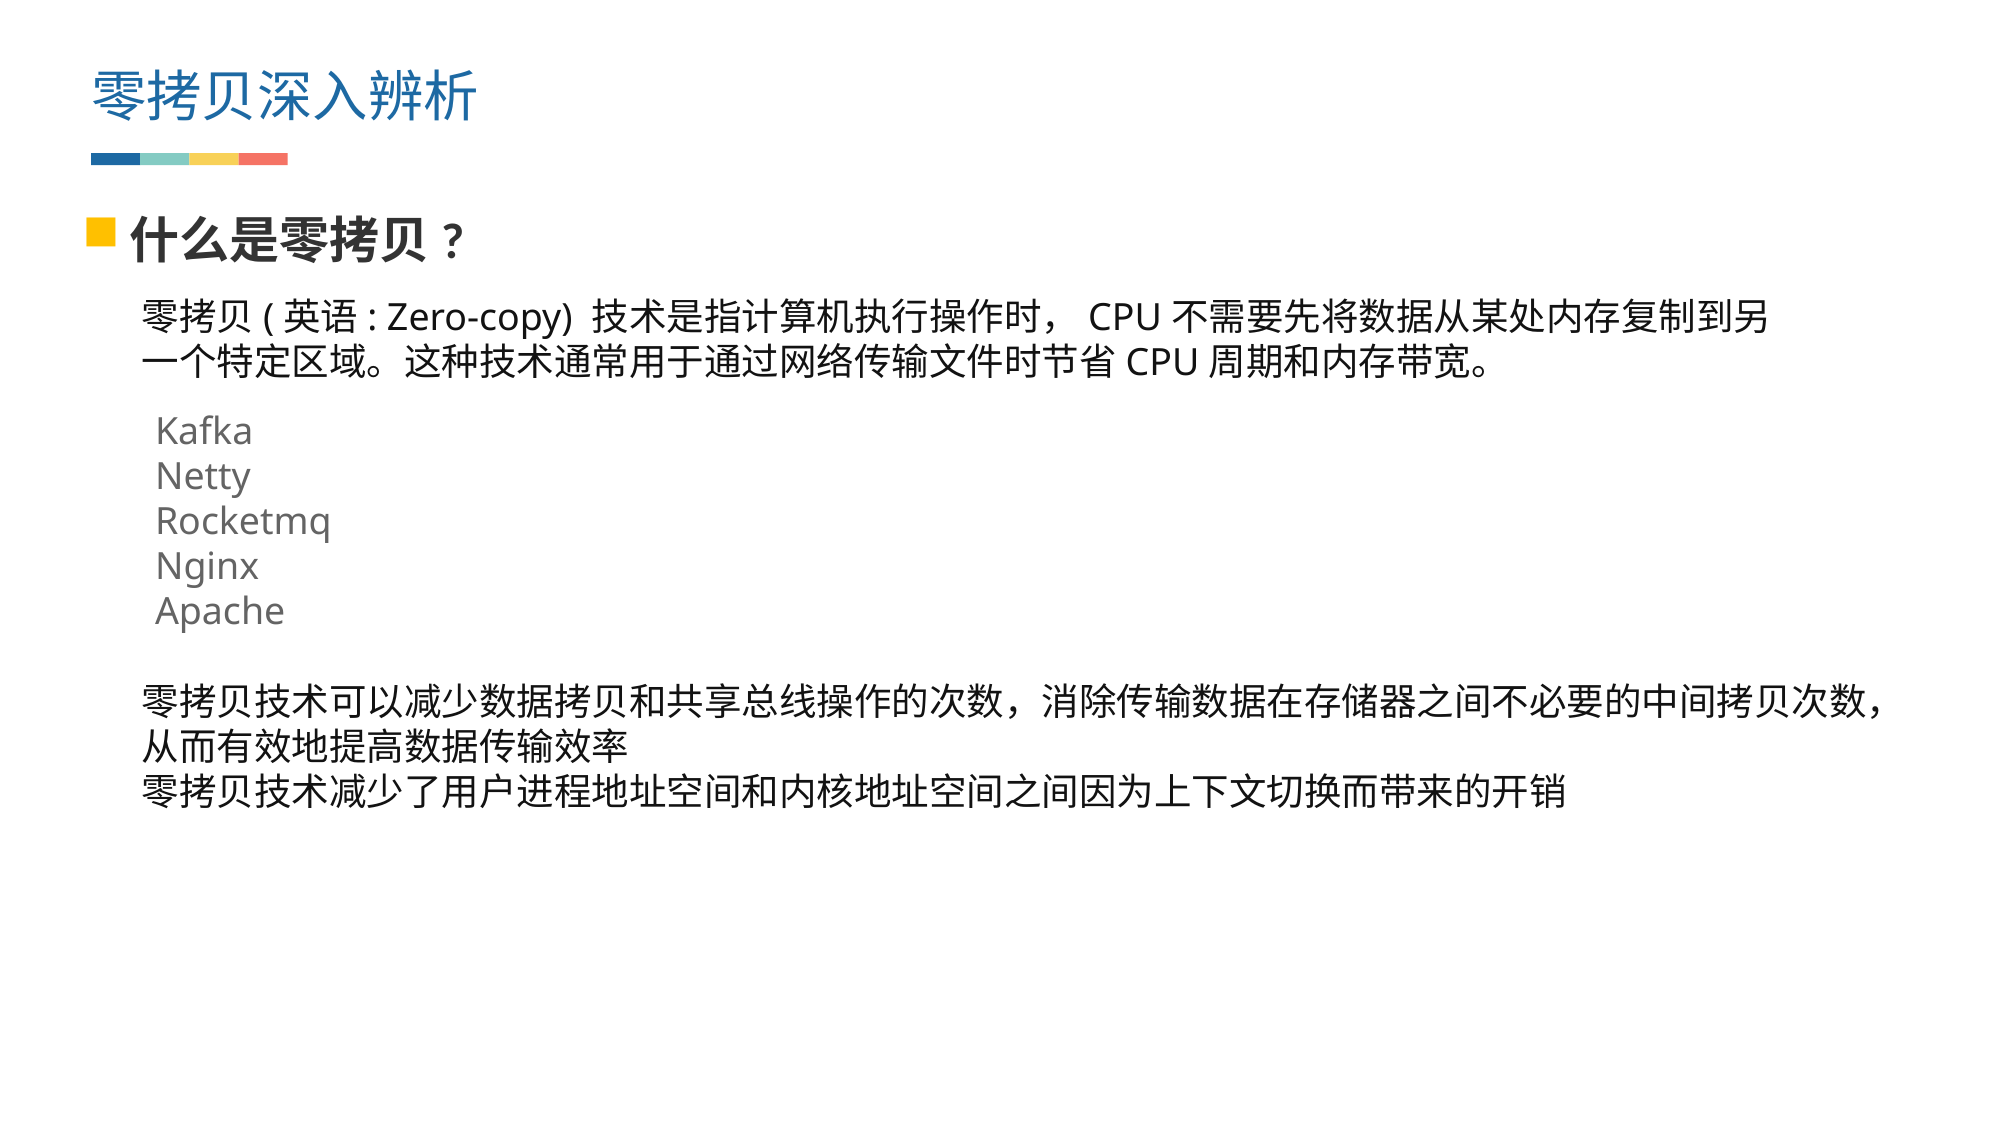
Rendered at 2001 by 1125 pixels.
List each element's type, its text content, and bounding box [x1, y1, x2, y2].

text_box 零拷贝技术可以减少数据拷贝和共享总线操作的次数，消除传输数据在存储器之间不必要的中间拷贝次数，从而有效地提高数据传输效率 零拷贝技术减少了用户进程地址空间和内核地址空间之间因为上下文切换而带来的开销 [126, 670, 1892, 821]
text_box Kafka Netty Rocketmq Nginx Apache [140, 399, 493, 640]
text_box 什么是零拷贝? [67, 201, 1091, 276]
text_box 零拷贝(英语: Zero-copy) 技术是指计算机执行操作时，CPU不需要先将数据从某处内存复制到另一个特定区域。这种技术通常用于通过网络传输文件时节省CPU周期和内存带宽。 [126, 285, 1817, 390]
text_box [90, 152, 288, 166]
text_box 零拷贝深入辨析 [91, 60, 1075, 128]
